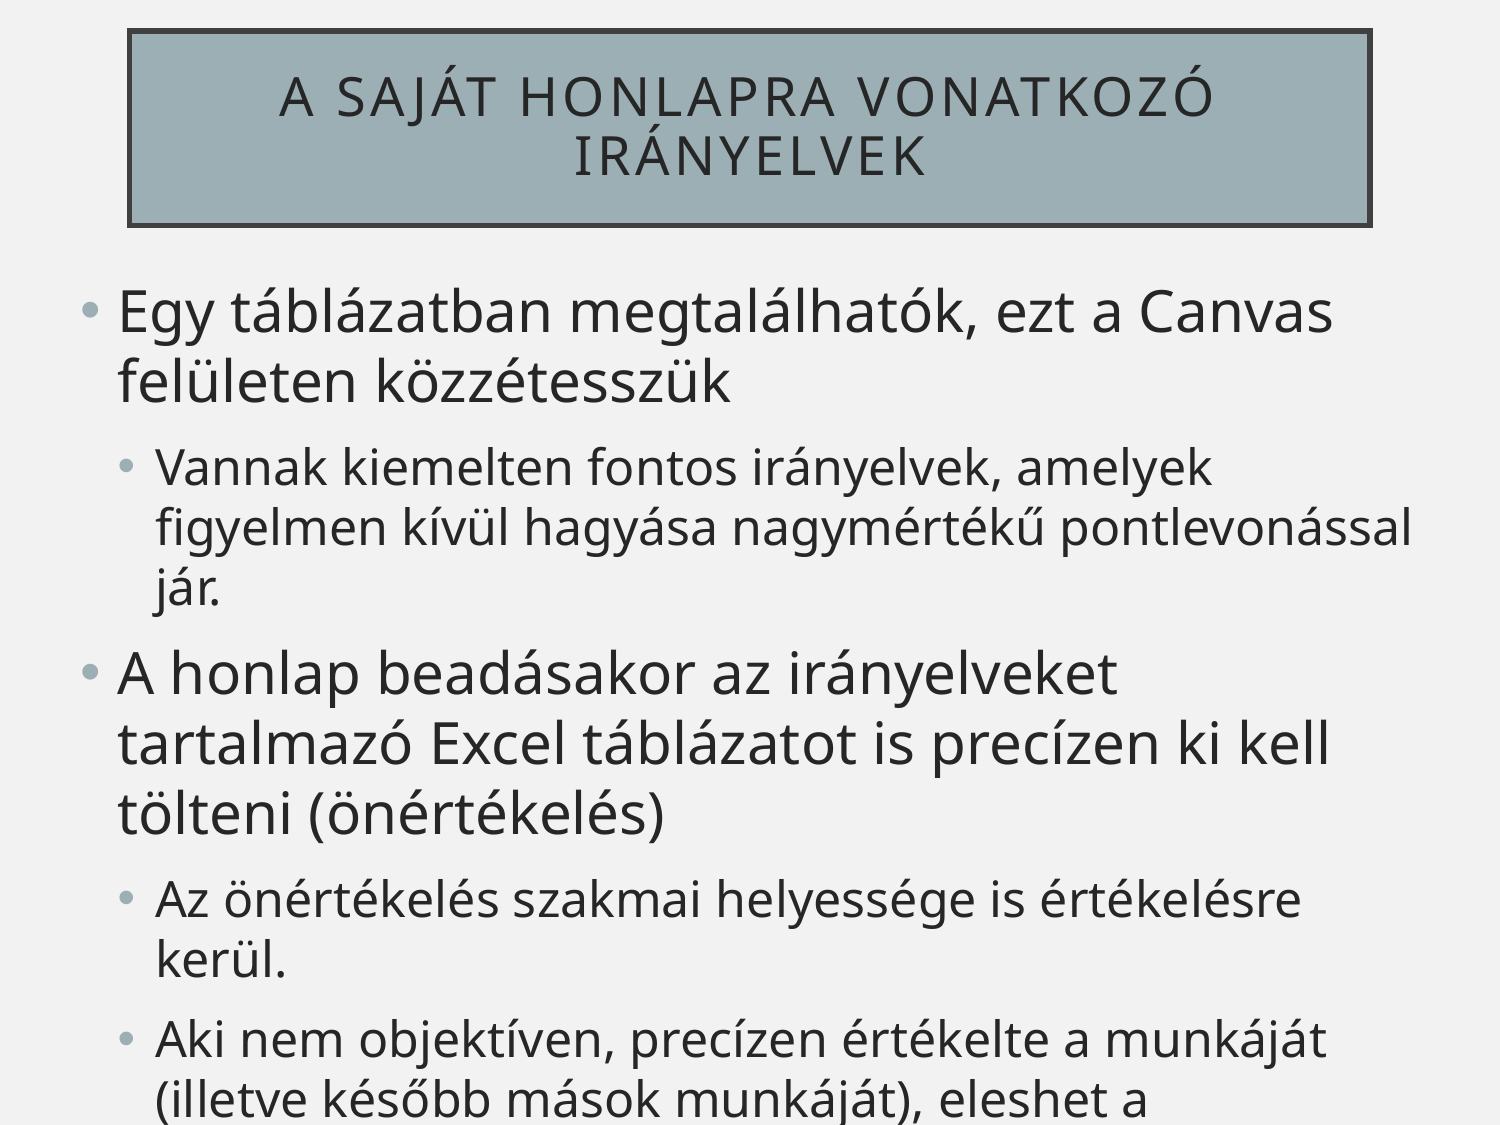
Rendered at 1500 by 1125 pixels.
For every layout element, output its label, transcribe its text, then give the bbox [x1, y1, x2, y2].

list Egy táblázatban megtalálhatók, ezt a Canvas felületen közzétesszük Vannak kiemelten fontos irányelvek, amelyek figyelmen kívül hagyása nagymértékű pontlevonással jár. A honlap beadásakor az irányelveket tartalmazó Excel táblázatot is precízen ki kell tölteni (önértékelés) Az önértékelés szakmai helyessége is értékelésre kerül. Aki nem objektíven, precízen értékelte a munkáját (illetve később mások munkáját), eleshet a jegyszerzéstől. A betömörített honlap (ZIP) mérete maximum 100 MB lehet. [64, 267, 1436, 1047]
title A saját honlapra vonatkozó irányelvek [127, 28, 1373, 228]
